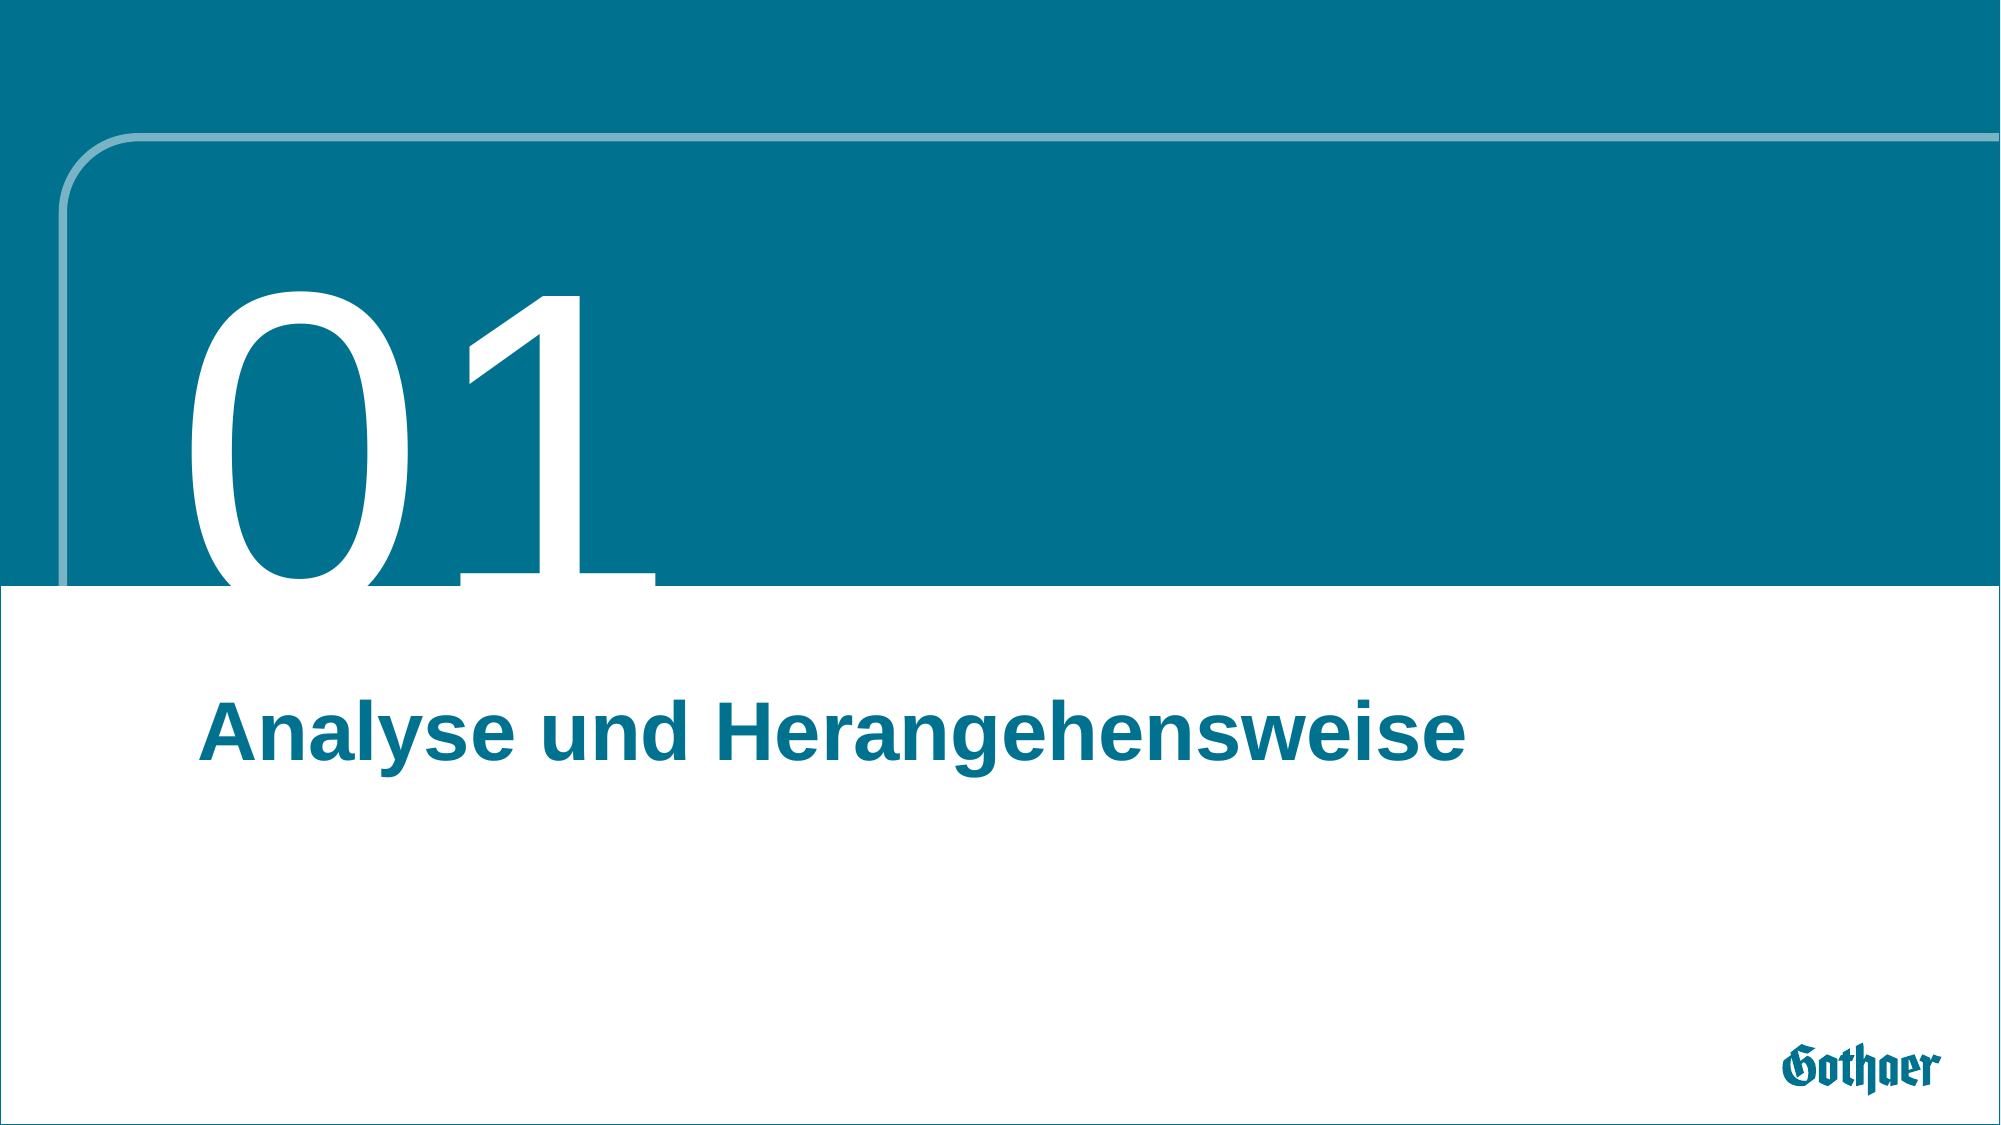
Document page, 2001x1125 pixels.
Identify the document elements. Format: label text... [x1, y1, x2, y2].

list Analyse und Herangehensweise [197, 677, 1942, 779]
list 01 [174, 150, 683, 699]
